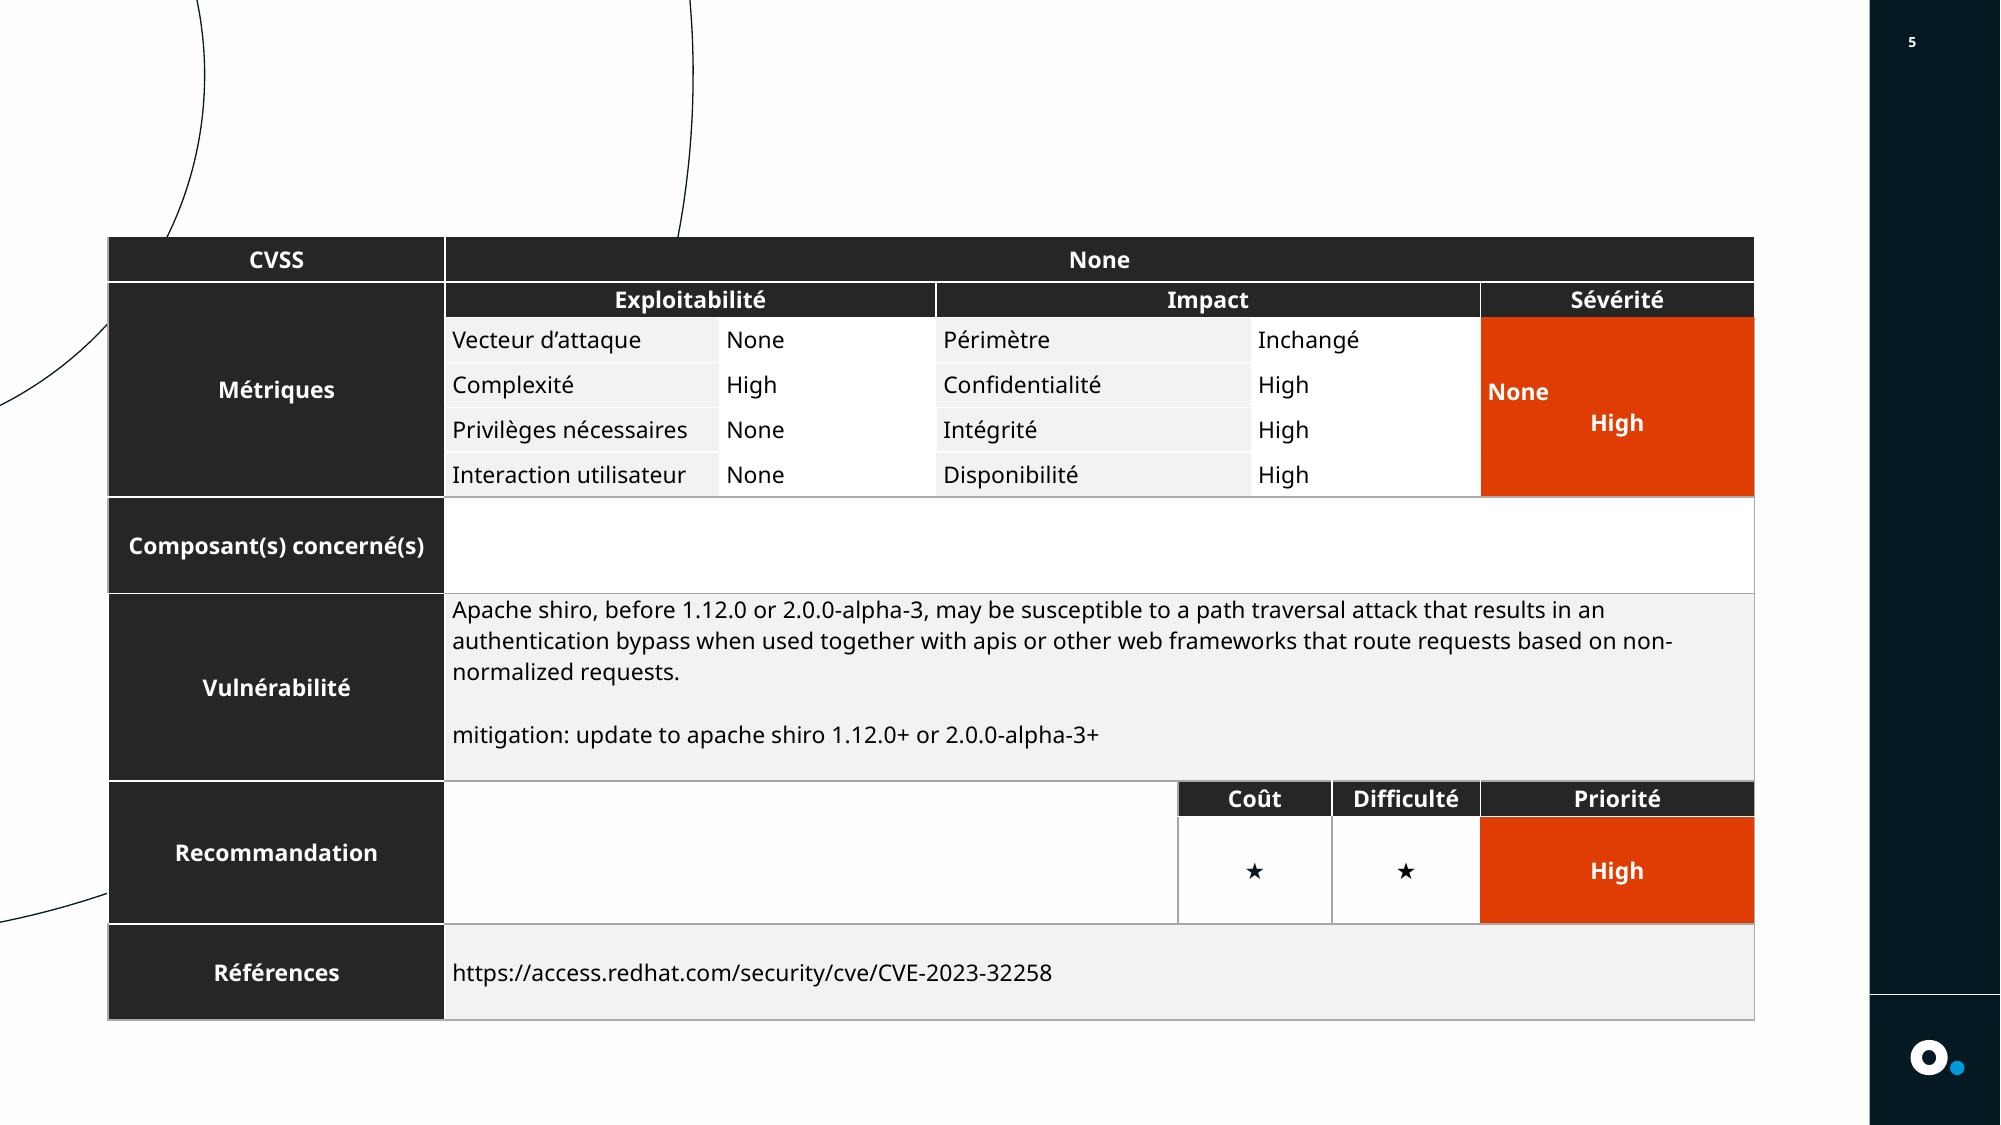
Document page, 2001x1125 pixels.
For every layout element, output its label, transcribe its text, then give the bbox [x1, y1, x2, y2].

table_cell Priorité [1481, 782, 1754, 816]
table_cell Disponibilité [936, 453, 1251, 496]
table_cell Exploitabilité [446, 283, 935, 317]
table_cell Privilèges nécessaires [446, 408, 719, 451]
table_cell High [1251, 363, 1480, 407]
table_header None [446, 237, 1754, 281]
table_cell https://access.redhat.com/security/cve/CVE-2023-32258 [446, 925, 1754, 1019]
table_cell ★ [1179, 817, 1331, 923]
table_cell None [719, 408, 935, 451]
table_cell Périmètre [936, 318, 1251, 362]
table_cell Complexité [446, 363, 719, 407]
table_cell [446, 782, 1177, 923]
table_cell Confidentialité [936, 363, 1251, 407]
table_cell High [1251, 453, 1480, 496]
table_cell None High [1481, 317, 1754, 496]
table_cell Coût [1179, 782, 1331, 816]
table_cell Inchangé [1251, 318, 1480, 362]
table_cell High [1480, 817, 1754, 923]
table_cell Apache shiro, before 1.12.0 or 2.0.0-alpha-3, may be susceptible to a path traversal attack that results in an authentication bypass when used together with apis or other web frameworks that route requests based on non-normalized requests. mitigation: update to apache shiro 1.12.0+ or 2.0.0-alpha-3+ [446, 594, 1754, 780]
table_cell Références [109, 925, 444, 1019]
table_cell None [719, 318, 936, 362]
table_cell Vulnérabilité [109, 594, 444, 780]
table_cell Vecteur d’attaque [446, 318, 719, 362]
table_cell High [719, 363, 936, 407]
table_cell Difficulté [1333, 782, 1480, 816]
table_header CVSS [109, 237, 444, 281]
table_cell Intégrité [937, 408, 1251, 451]
table_cell Métriques [109, 283, 444, 496]
table_cell High [1251, 408, 1480, 451]
table_cell Composant(s) concerné(s) [109, 498, 444, 593]
table_cell Impact [937, 283, 1480, 317]
slide_number 5 [1893, 26, 1953, 86]
table_cell Recommandation [109, 782, 444, 923]
table_cell None [719, 453, 936, 496]
table_cell ★ [1333, 817, 1480, 923]
table_cell Interaction utilisateur [446, 453, 719, 496]
table_cell [446, 498, 1754, 593]
table_cell Sévérité [1481, 283, 1754, 317]
